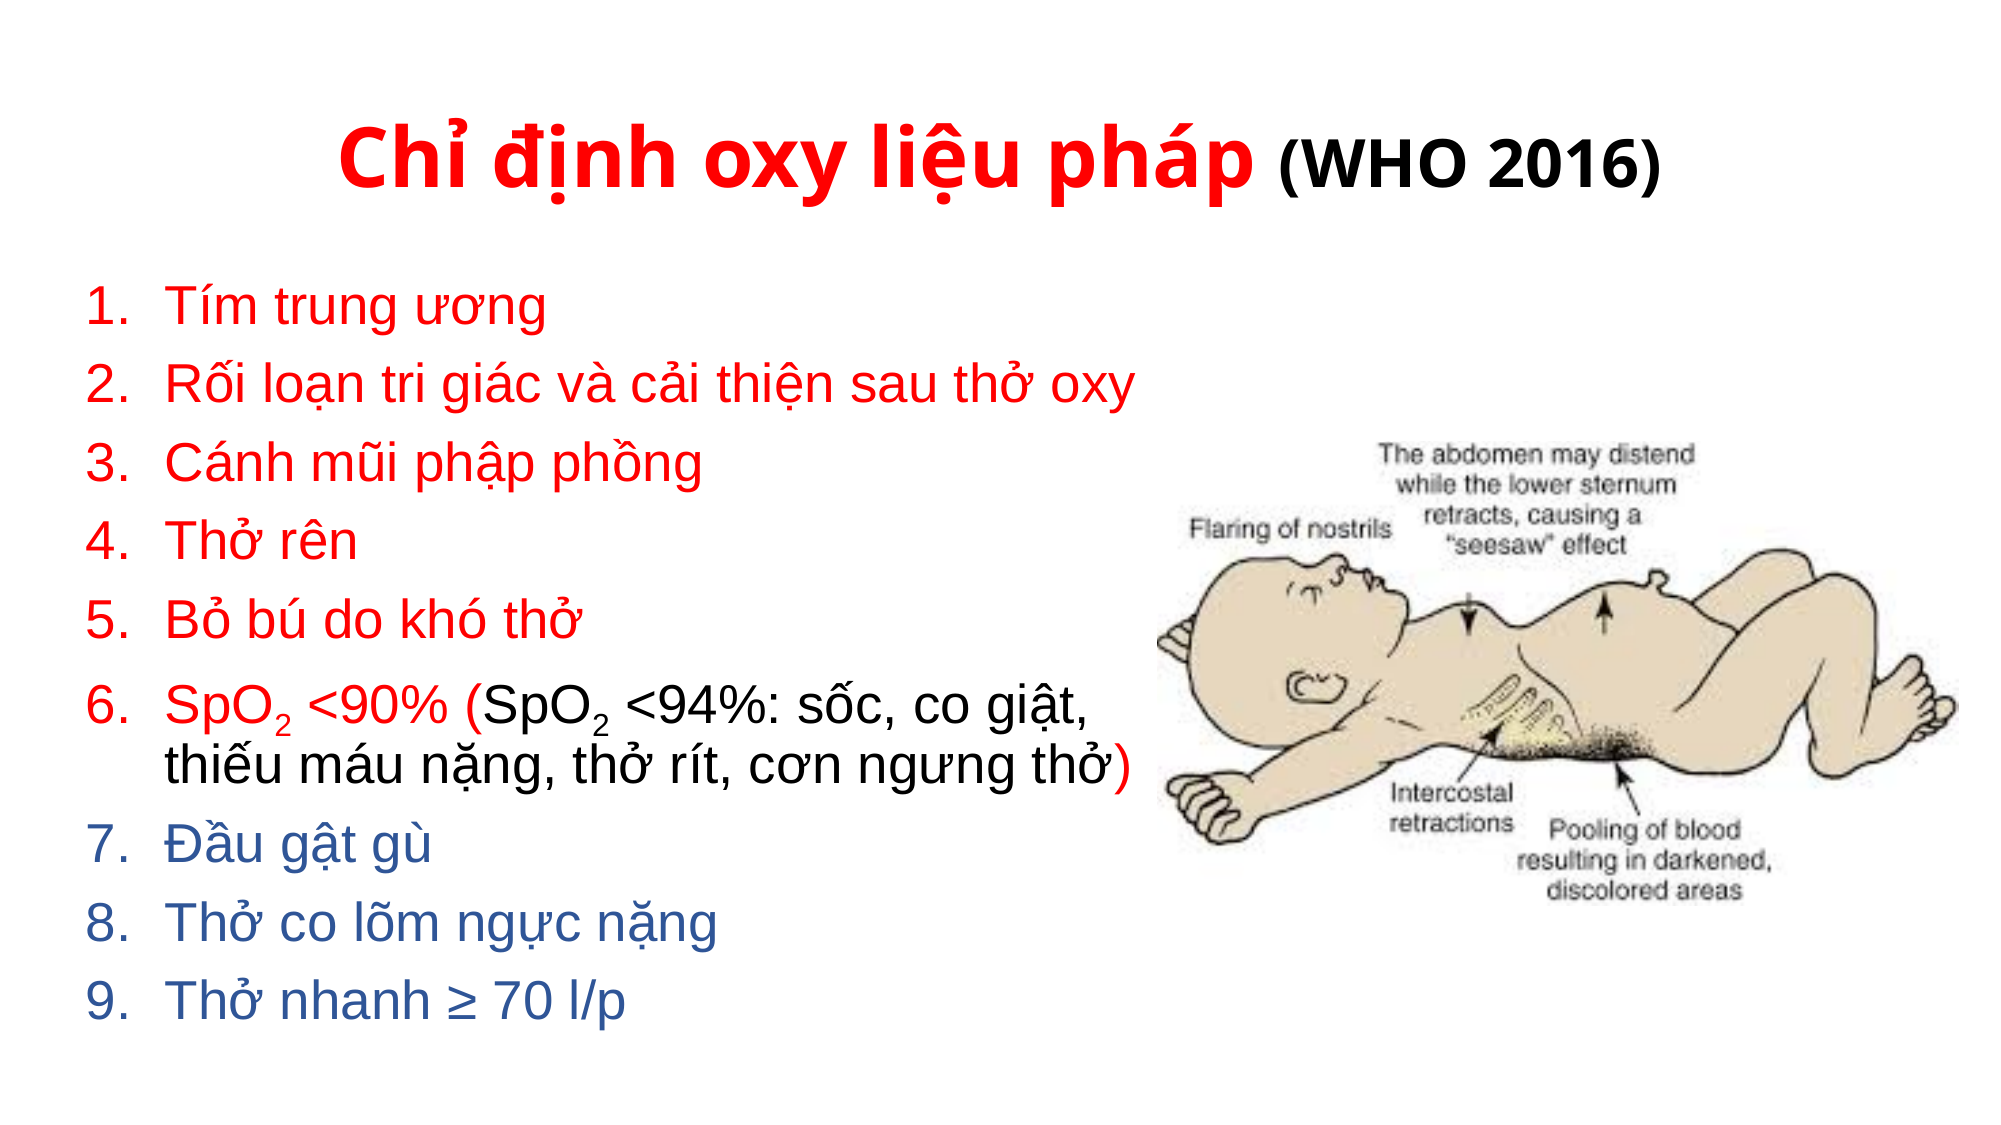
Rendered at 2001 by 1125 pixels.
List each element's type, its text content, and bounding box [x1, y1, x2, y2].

list Tím trung ương Rối loạn tri giác và cải thiện sau thở oxy Cánh mũi phập phồng Thở rên Bỏ bú do khó thở SpO2 <90% (SpO2 <94%: sốc, co giật, thiếu máu nặng, thở rít, cơn ngưng thở) Đầu gật gù Thở co lõm ngực nặng Thở nhanh ≥ 70 l/p [70, 269, 1247, 1046]
title Chỉ định oxy liệu pháp (WHO 2016) [137, 52, 1863, 270]
picture [1157, 441, 1959, 906]
